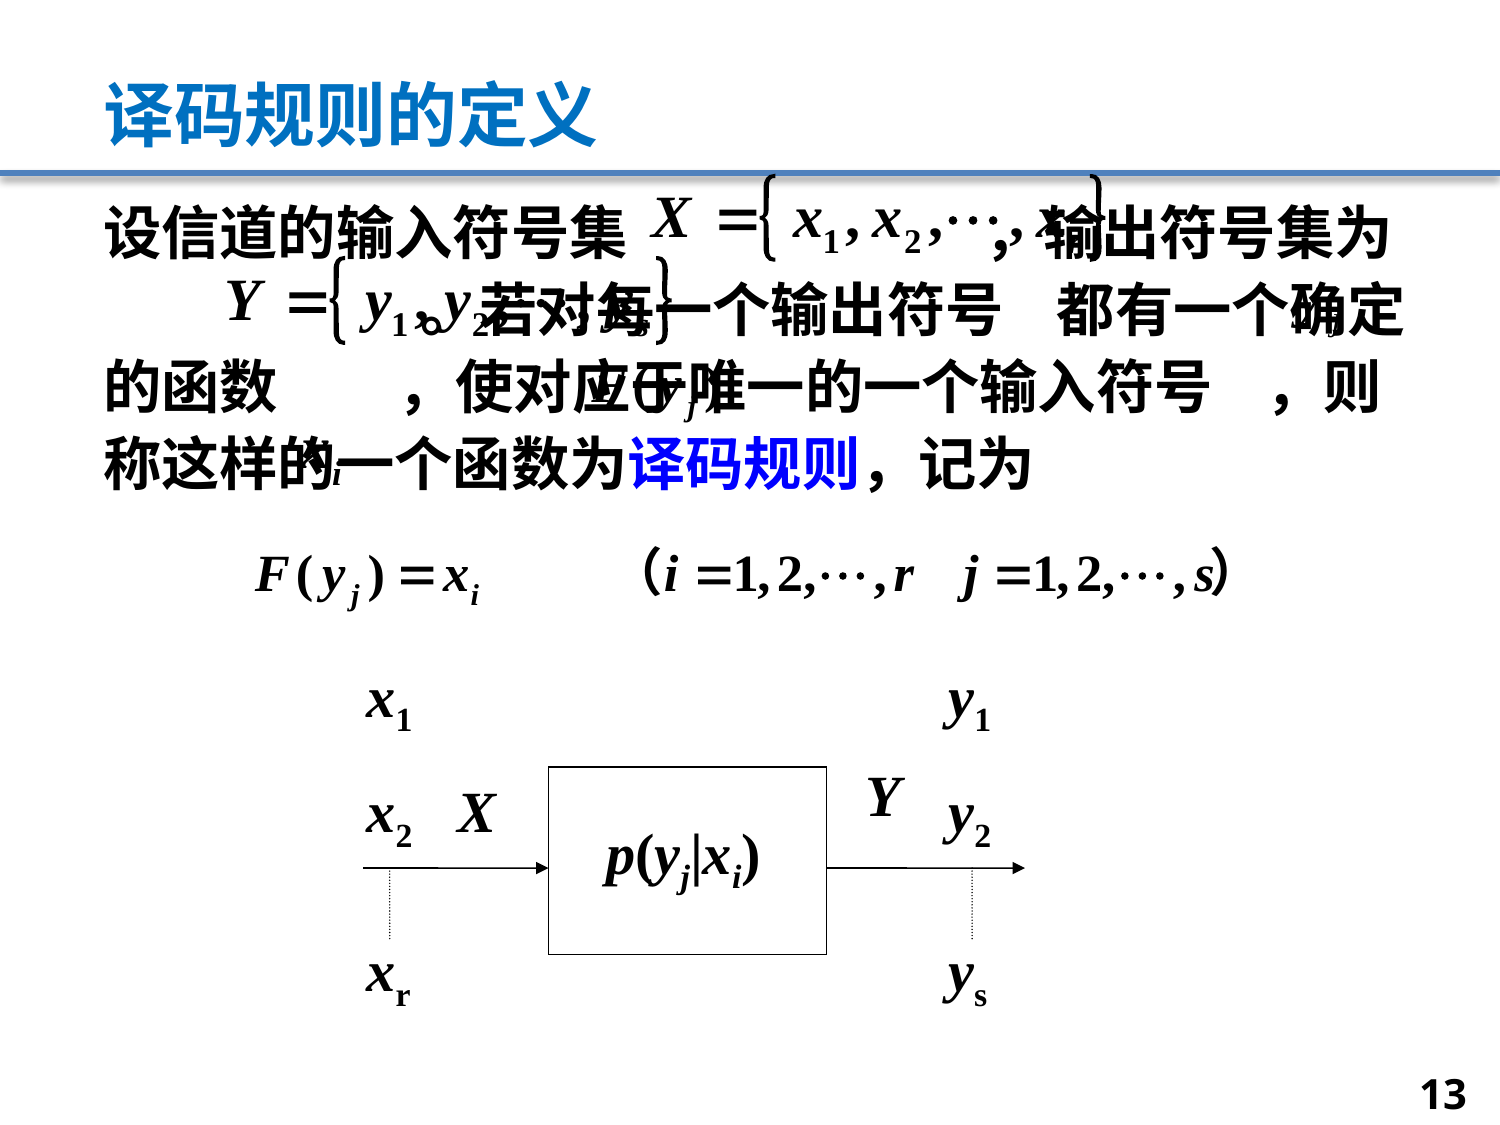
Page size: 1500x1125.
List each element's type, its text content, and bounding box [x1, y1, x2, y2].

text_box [349, 651, 1026, 1012]
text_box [1281, 255, 1353, 351]
text_box 设信道的输入符号集 ，输出符号集为 。若对每一个输出符号 都有一个确定的函数 ，使对应于唯一的一个输入符号 ，则称这样的一个函数为译码规则，记为 [88, 182, 1436, 505]
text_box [245, 538, 1245, 622]
slide_number 13 [1379, 1075, 1483, 1118]
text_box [219, 255, 693, 356]
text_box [637, 172, 1126, 273]
title 译码规则的定义 [88, 30, 1412, 164]
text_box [582, 349, 732, 433]
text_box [286, 408, 353, 500]
